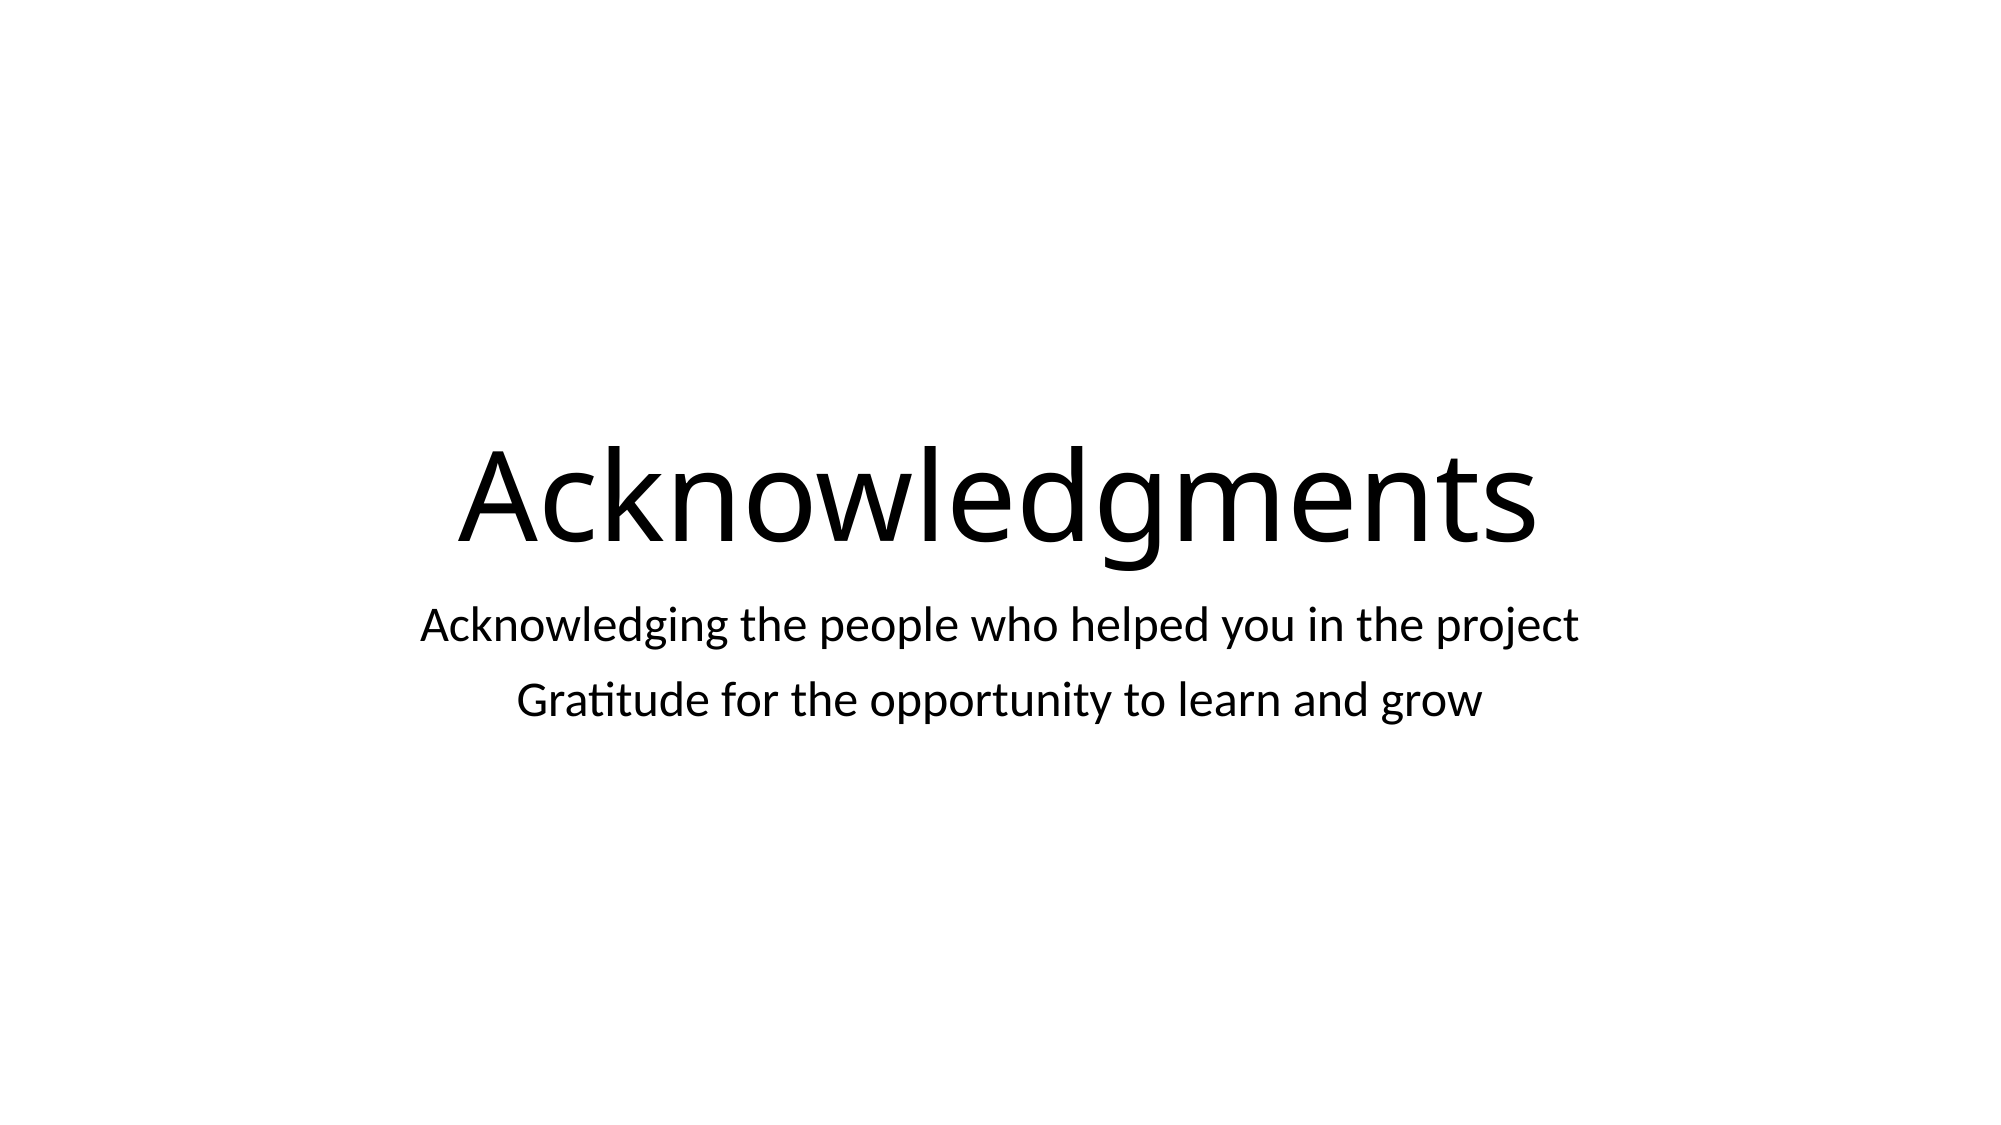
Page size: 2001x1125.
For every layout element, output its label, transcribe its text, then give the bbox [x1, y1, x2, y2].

subtitle Acknowledging the people who helped you in the project Gratitude for the opportunity to learn and grow [249, 590, 1750, 863]
title Acknowledgments [249, 184, 1750, 576]
